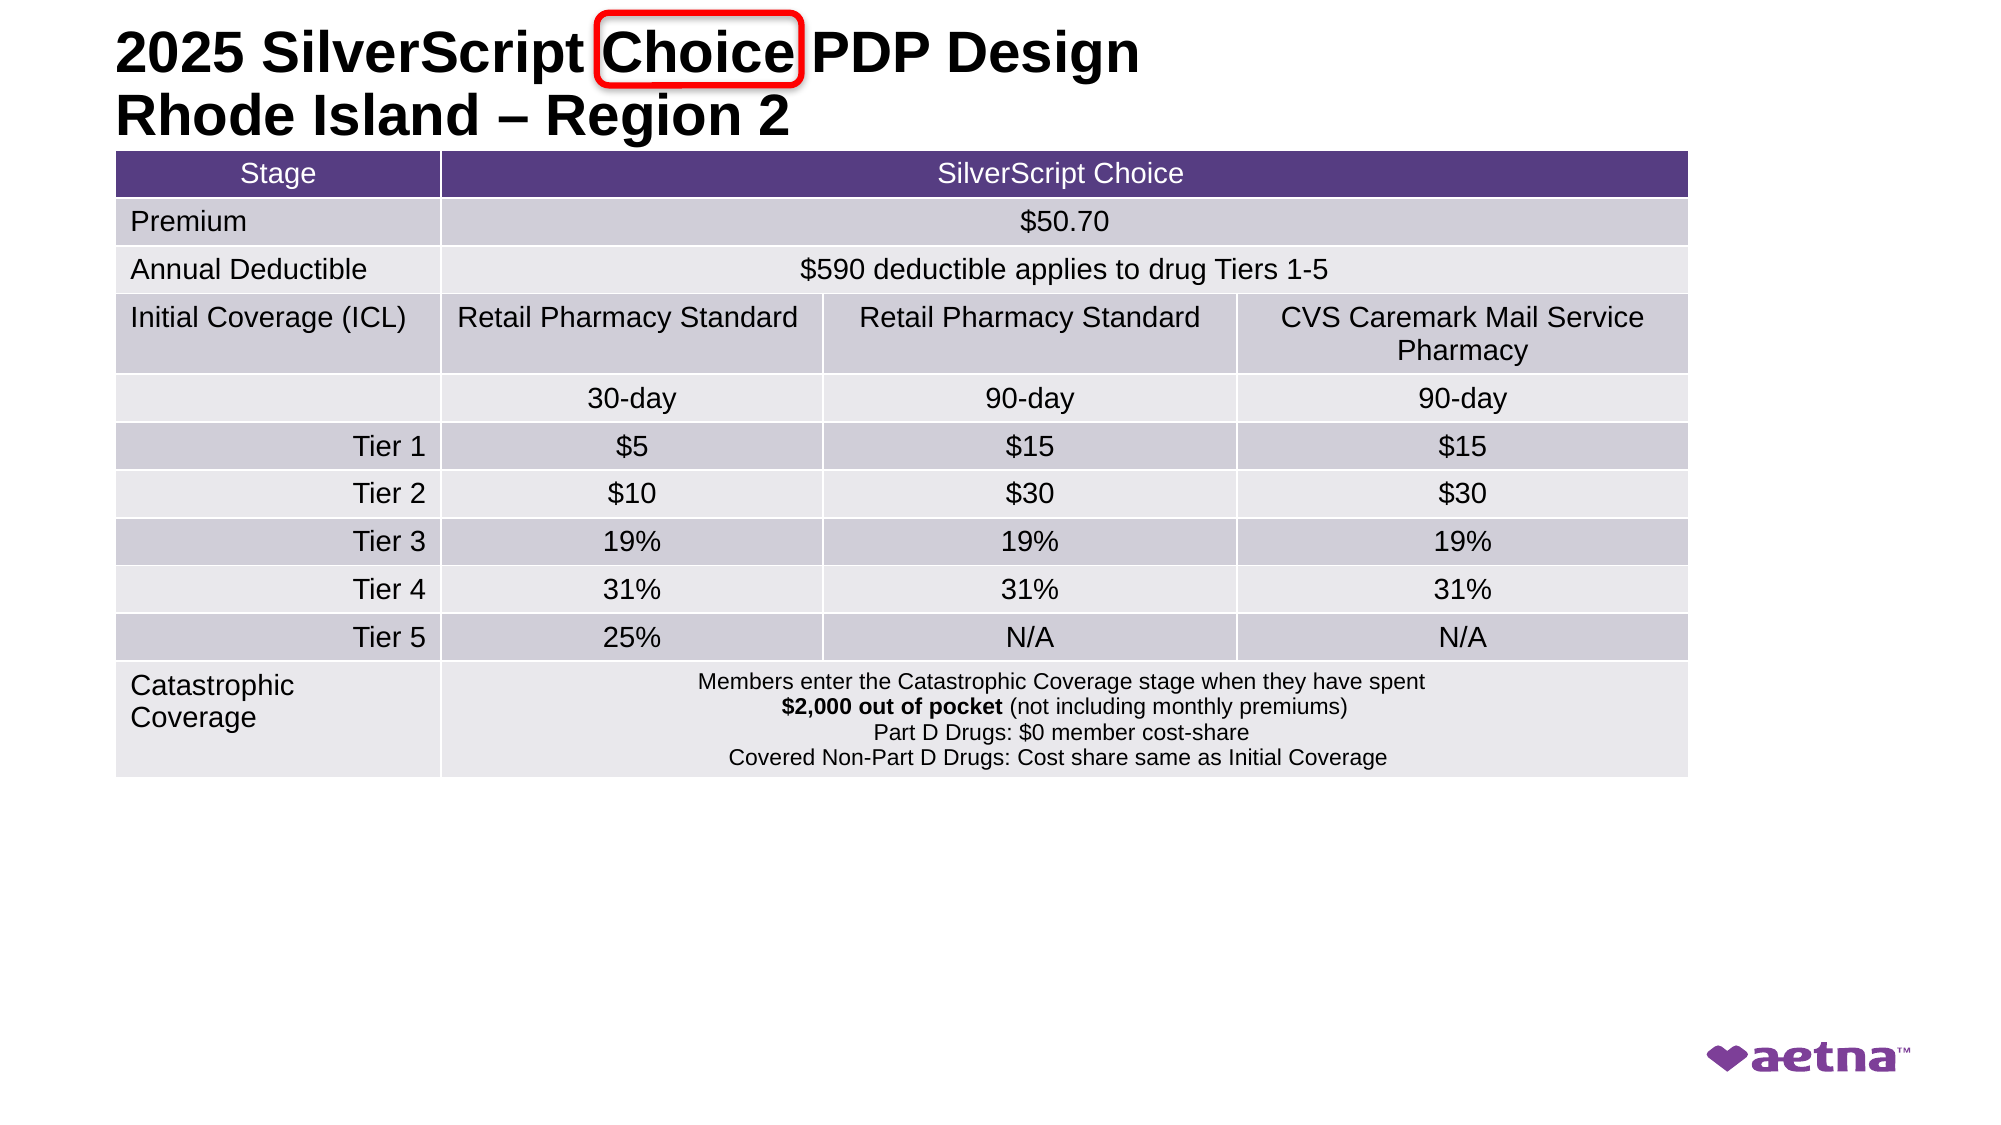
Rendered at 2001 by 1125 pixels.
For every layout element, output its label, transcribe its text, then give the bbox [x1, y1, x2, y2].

table_cell Tier 5 [116, 614, 440, 660]
table_cell [116, 375, 440, 421]
text_box [596, 11, 803, 87]
table_cell 19% [442, 519, 822, 565]
table_cell $10 [442, 471, 822, 517]
table_cell Tier 2 [116, 471, 440, 517]
table_cell $15 [1238, 423, 1688, 469]
table_cell Members enter the Catastrophic Coverage stage when they have spent $2,000 out of pocket (not including monthly premiums) Part D Drugs: $0 member cost-share Covered Non-Part D Drugs: Cost share same as Initial Coverage [442, 662, 1688, 777]
table_cell Catastrophic Coverage [116, 662, 440, 777]
table_cell Retail Pharmacy Standard [442, 294, 822, 373]
table_cell Initial Coverage (ICL) [116, 294, 440, 373]
table_cell Premium [116, 199, 440, 245]
table_cell Tier 1 [116, 423, 440, 469]
table_cell N/A [1238, 614, 1688, 660]
table_cell 19% [1238, 519, 1688, 565]
table_header SilverScript Choice [442, 151, 1688, 197]
table_cell 31% [824, 566, 1236, 612]
table_cell N/A [824, 614, 1236, 660]
table_cell $50.70 [442, 199, 1688, 245]
table_cell 90-day [824, 375, 1236, 421]
table_cell Tier 4 [116, 566, 440, 612]
table_cell CVS Caremark Mail Service Pharmacy [1238, 294, 1688, 373]
table_cell $30 [824, 471, 1236, 517]
table_cell 25% [442, 614, 822, 660]
title 2025 SilverScript Choice PDP Design Rhode Island – Region 2 [115, 22, 596, 88]
table_cell 19% [824, 519, 1236, 565]
table_cell Annual Deductible [116, 247, 440, 293]
table_cell $590 deductible applies to drug Tiers 1-5 [442, 247, 1688, 293]
table_cell $30 [1238, 471, 1688, 517]
table_cell 90-day [1238, 375, 1688, 421]
table_cell $15 [824, 423, 1236, 469]
table_cell 31% [442, 566, 822, 612]
table_cell Retail Pharmacy Standard [824, 294, 1236, 373]
table_cell Tier 3 [116, 519, 440, 565]
title 2025 SilverScript Choice PDP Design Rhode Island – Region 2 [800, 22, 1305, 88]
table_header Stage [116, 151, 440, 197]
table_cell $5 [442, 423, 822, 469]
table_cell 31% [1238, 566, 1688, 612]
table_cell 30-day [442, 375, 822, 421]
